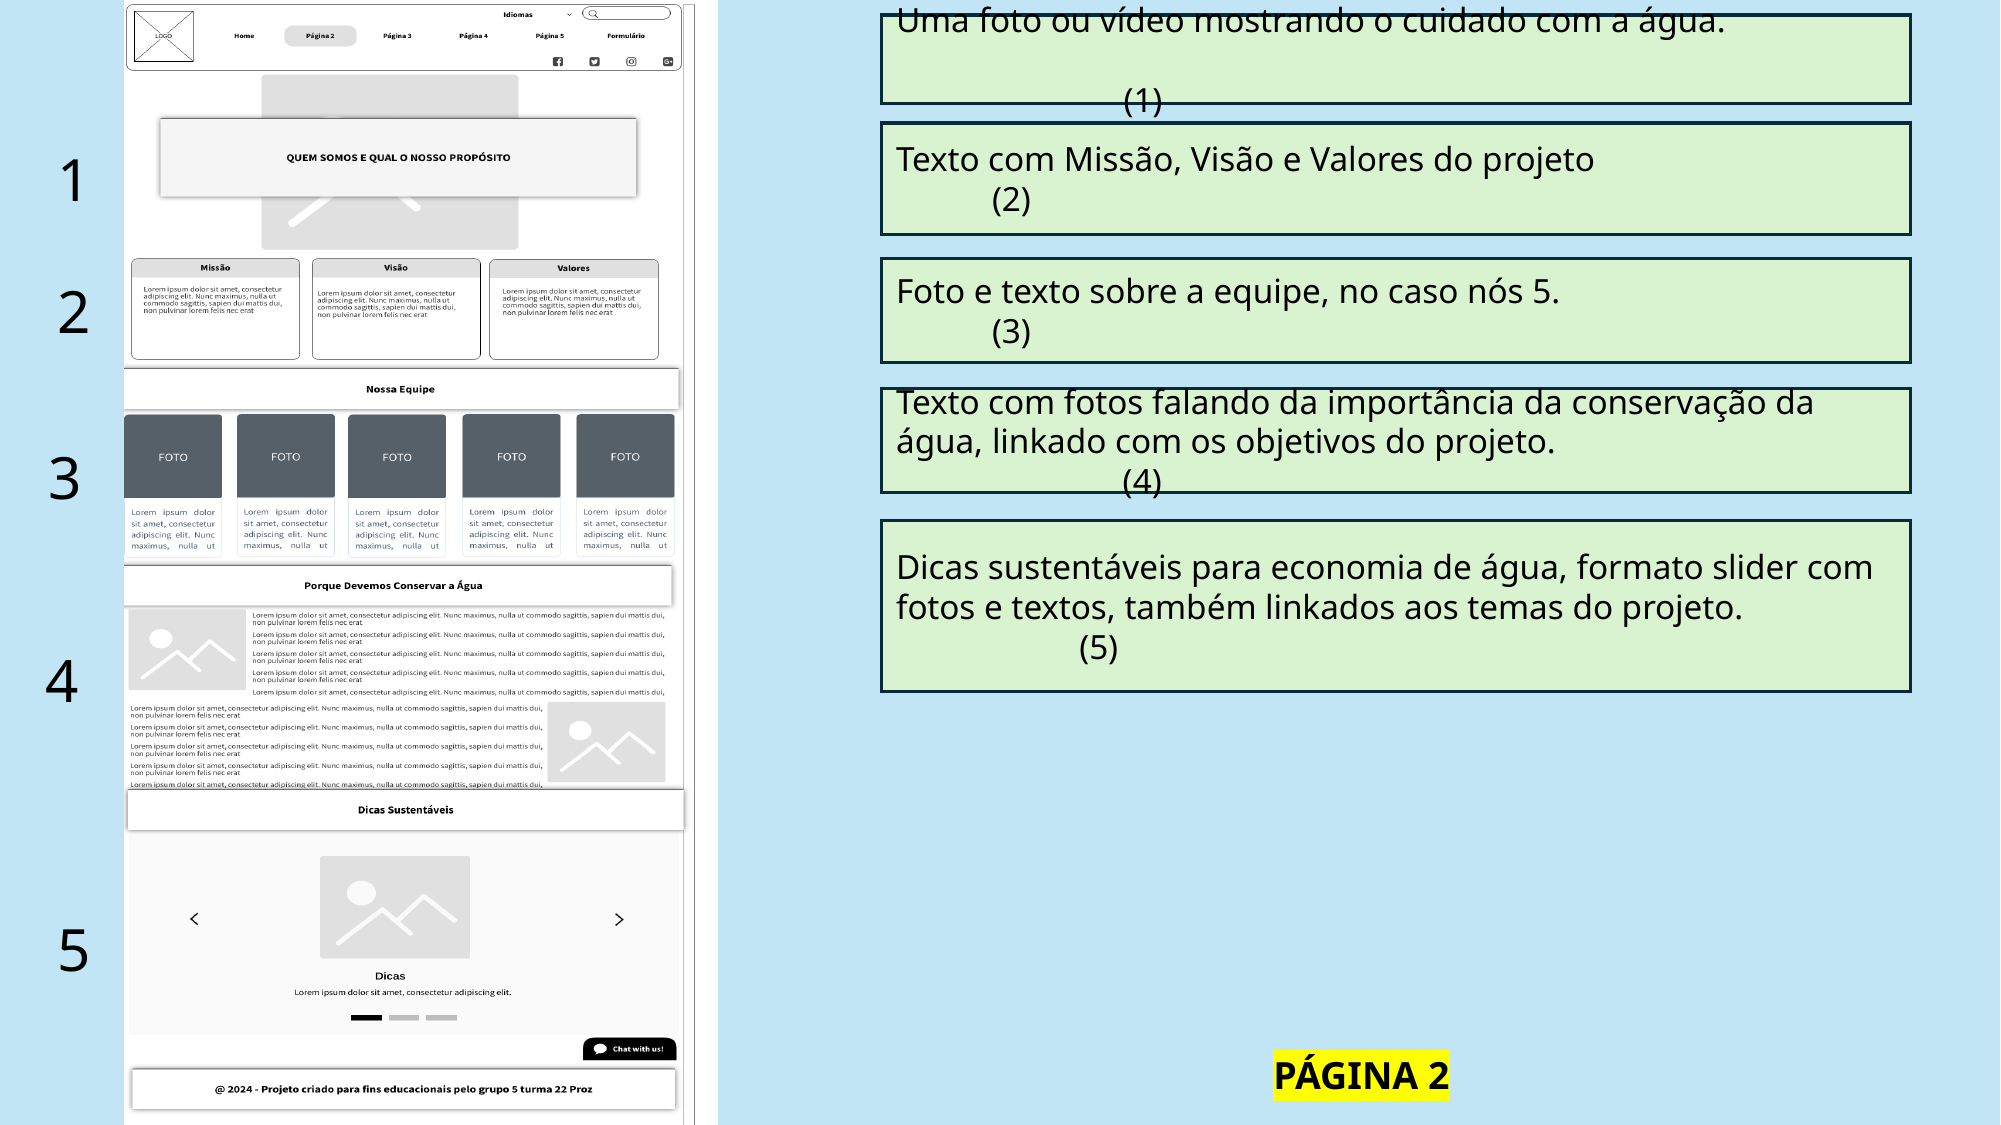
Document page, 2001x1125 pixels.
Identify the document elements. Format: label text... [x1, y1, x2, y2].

text_box Foto e texto sobre a equipe, no caso nós 5. (3) [880, 257, 1912, 364]
text_box PÁGINA 2 [1061, 1044, 1662, 1105]
text_box 1 [42, 135, 95, 221]
text_box Uma foto ou vídeo mostrando o cuidado com a água. (1) [880, 13, 1912, 105]
picture [123, 0, 718, 1125]
text_box Texto com Missão, Visão e Valores do projeto (2) [880, 121, 1912, 236]
text_box Dicas sustentáveis para economia de água, formato slider com fotos e textos, também linkados aos temas do projeto. (5) [880, 519, 1912, 693]
text_box 3 [34, 433, 87, 519]
text_box Texto com fotos falando da importância da conservação da água, linkado com os objetivos do projeto. (4) [880, 387, 1912, 494]
text_box 2 [42, 267, 95, 353]
text_box 4 [30, 636, 83, 722]
text_box 5 [42, 906, 95, 991]
